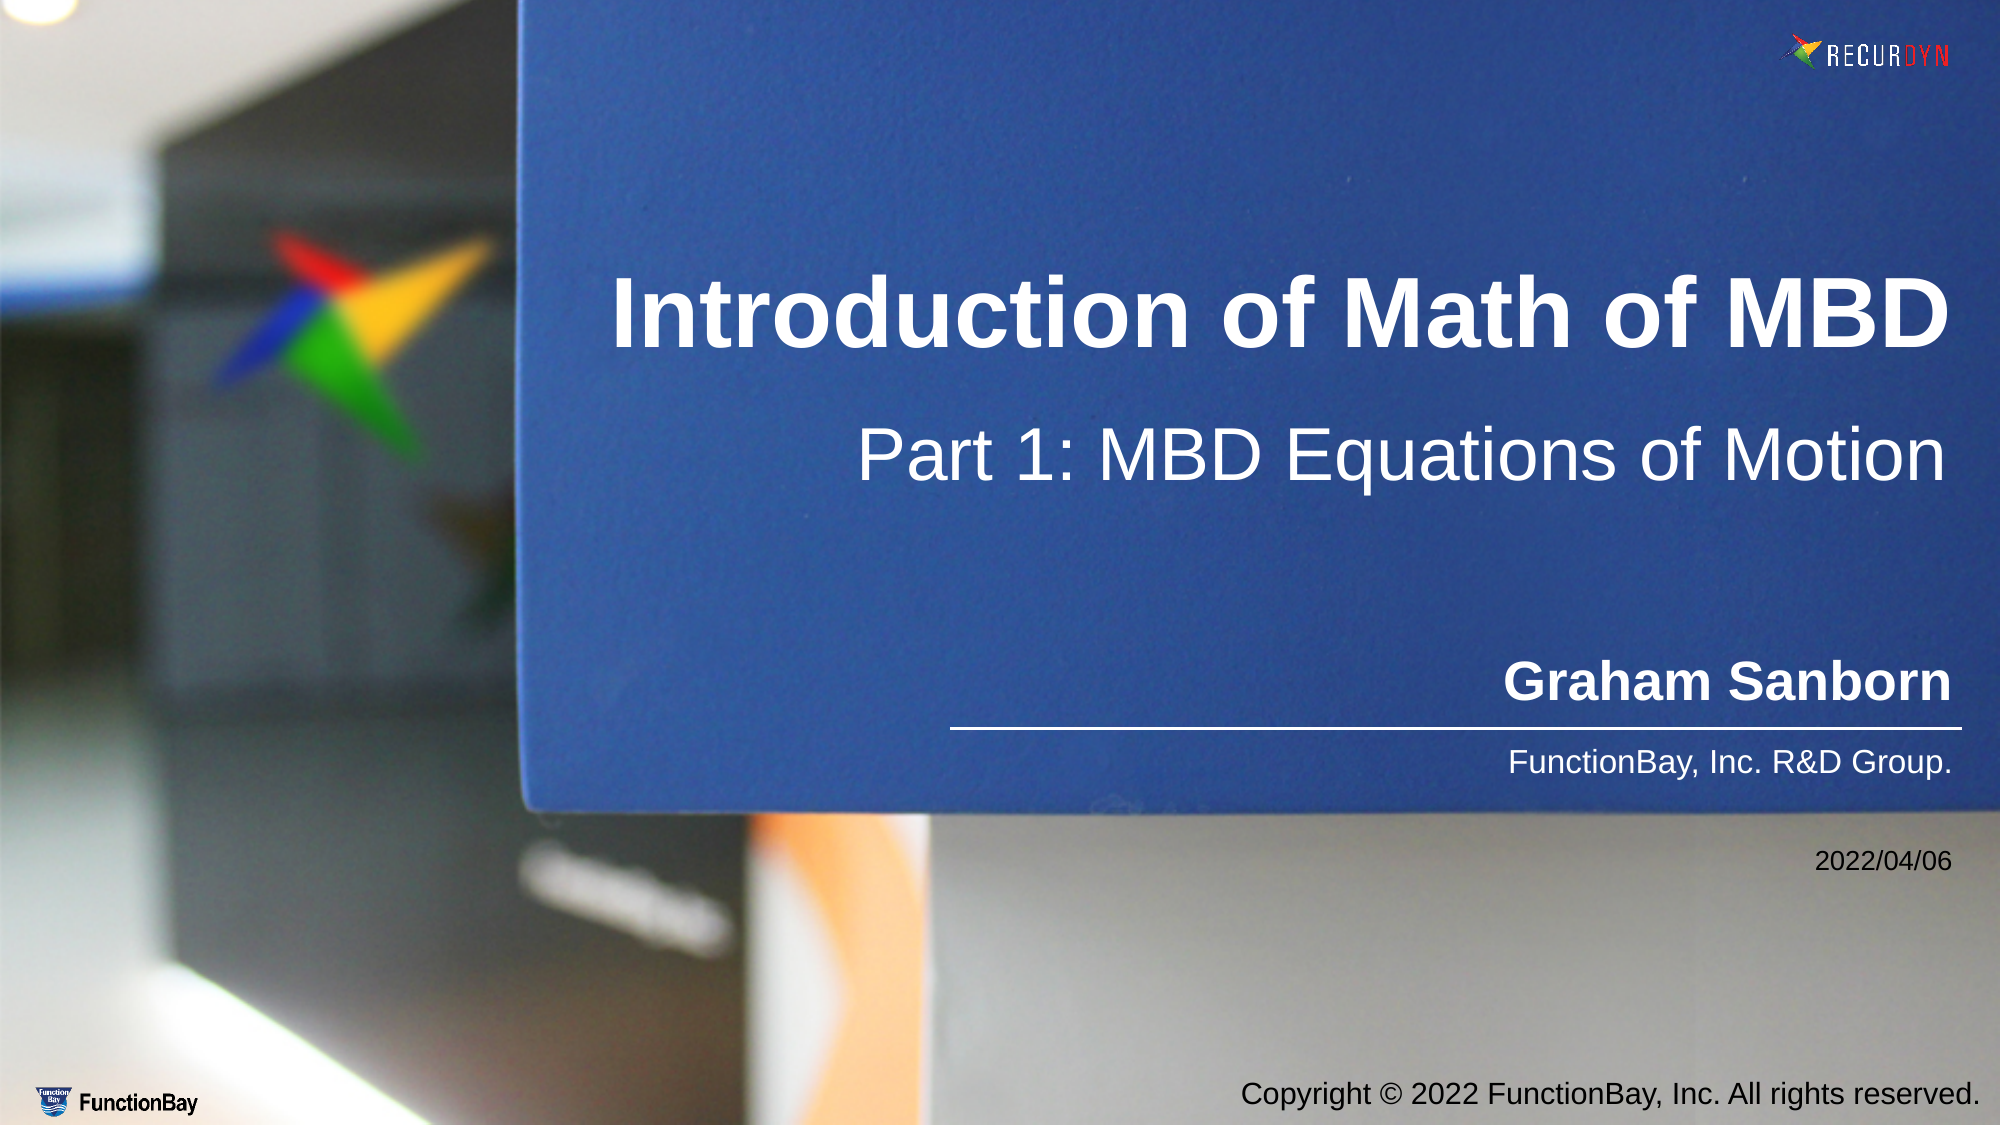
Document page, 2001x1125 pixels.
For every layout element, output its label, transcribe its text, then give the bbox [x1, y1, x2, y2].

picture [0, 0, 2000, 1125]
text_box Graham Sanborn [634, 645, 1969, 750]
title Introduction of Math of MBD [268, 224, 1969, 405]
text_box FunctionBay, Inc. R&D Group. [1099, 740, 1969, 789]
text_box Part 1: MBD Equations of Motion [268, 405, 1969, 618]
text_box Copyright © 2022 FunctionBay, Inc. All rights reserved. [1225, 1066, 1996, 1119]
text_box 2022/04/06 [472, 836, 1973, 887]
